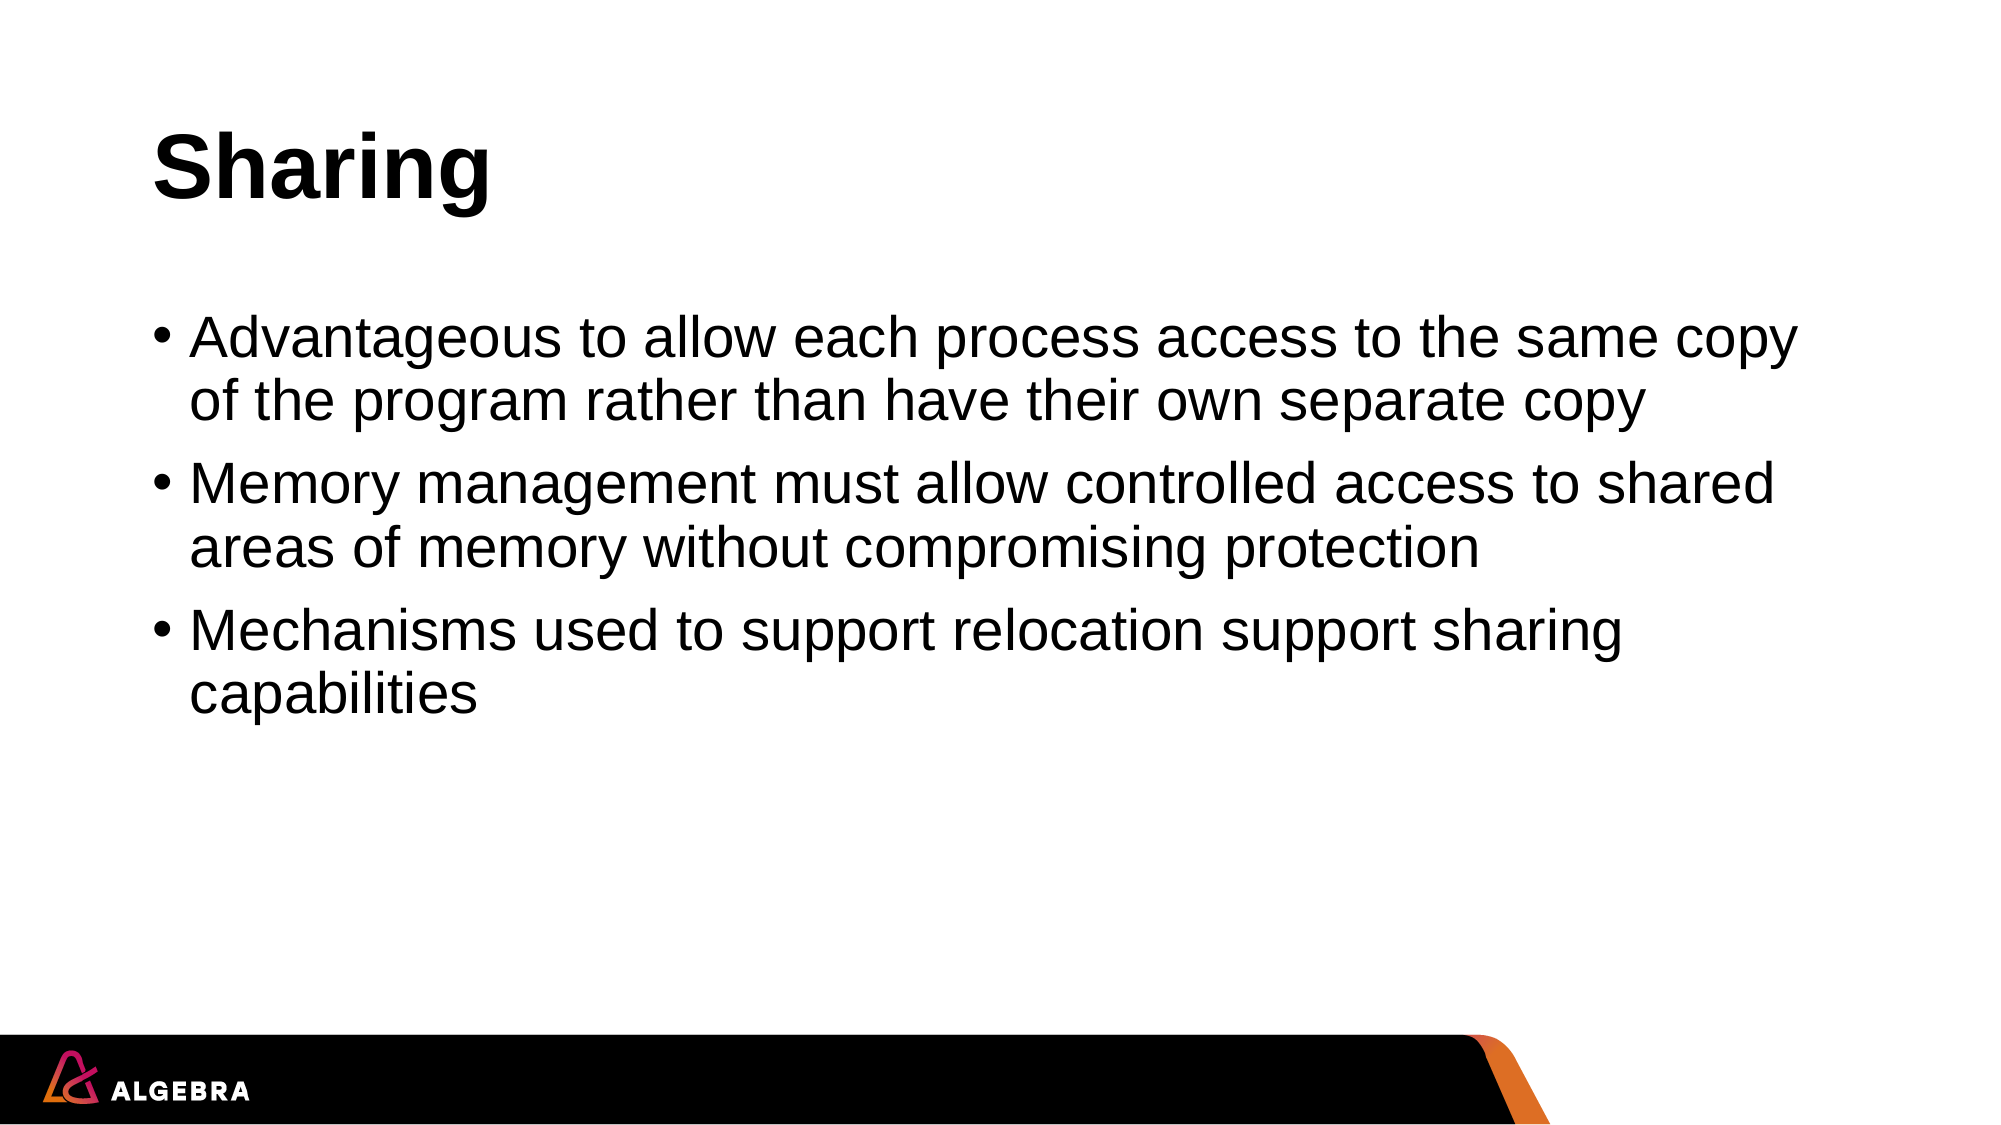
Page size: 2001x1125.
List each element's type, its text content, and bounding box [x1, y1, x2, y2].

list Advantageous to allow each process access to the same copy of the program rather than have their own separate copy Memory management must allow controlled access to shared areas of memory without compromising protection Mechanisms used to support relocation support sharing capabilities [137, 299, 1863, 1014]
picture [0, 1034, 1733, 1125]
title Sharing [137, 59, 1863, 278]
